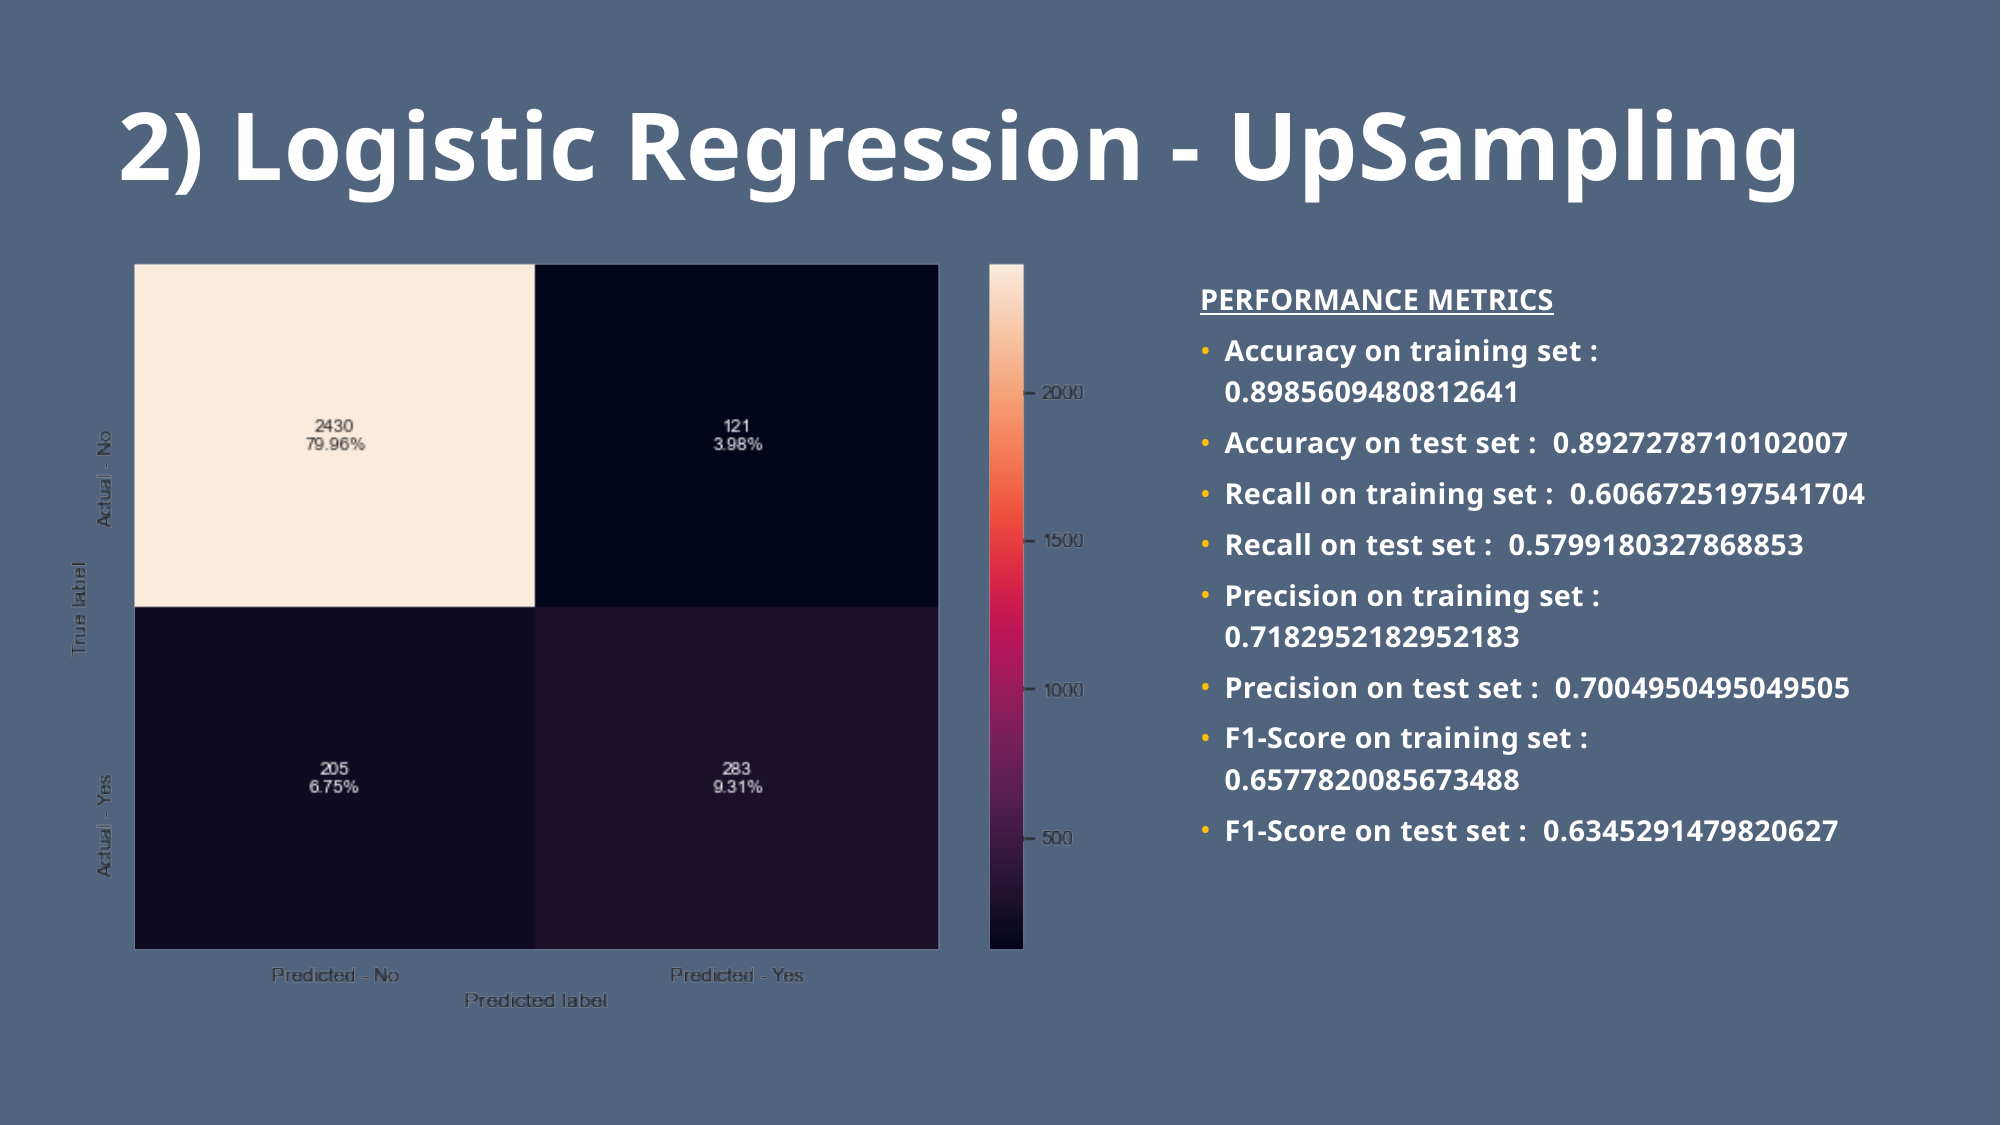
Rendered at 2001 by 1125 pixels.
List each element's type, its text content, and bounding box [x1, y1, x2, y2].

picture [61, 252, 1098, 1024]
title 2) Logistic Regression - UpSampling [118, 101, 1878, 253]
list PERFORMANCE METRICS Accuracy on training set : 0.8985609480812641 Accuracy on test set : 0.8927278710102007 Recall on training set : 0.6066725197541704 Recall on test set : 0.5799180327868853 Precision on training set : 0.7182952182952183 Precision on test set : 0.7004950495049505 F1-Score on training set : 0.6577820085673488 F1-Score on test set : 0.6345291479820627 [1200, 275, 1878, 948]
